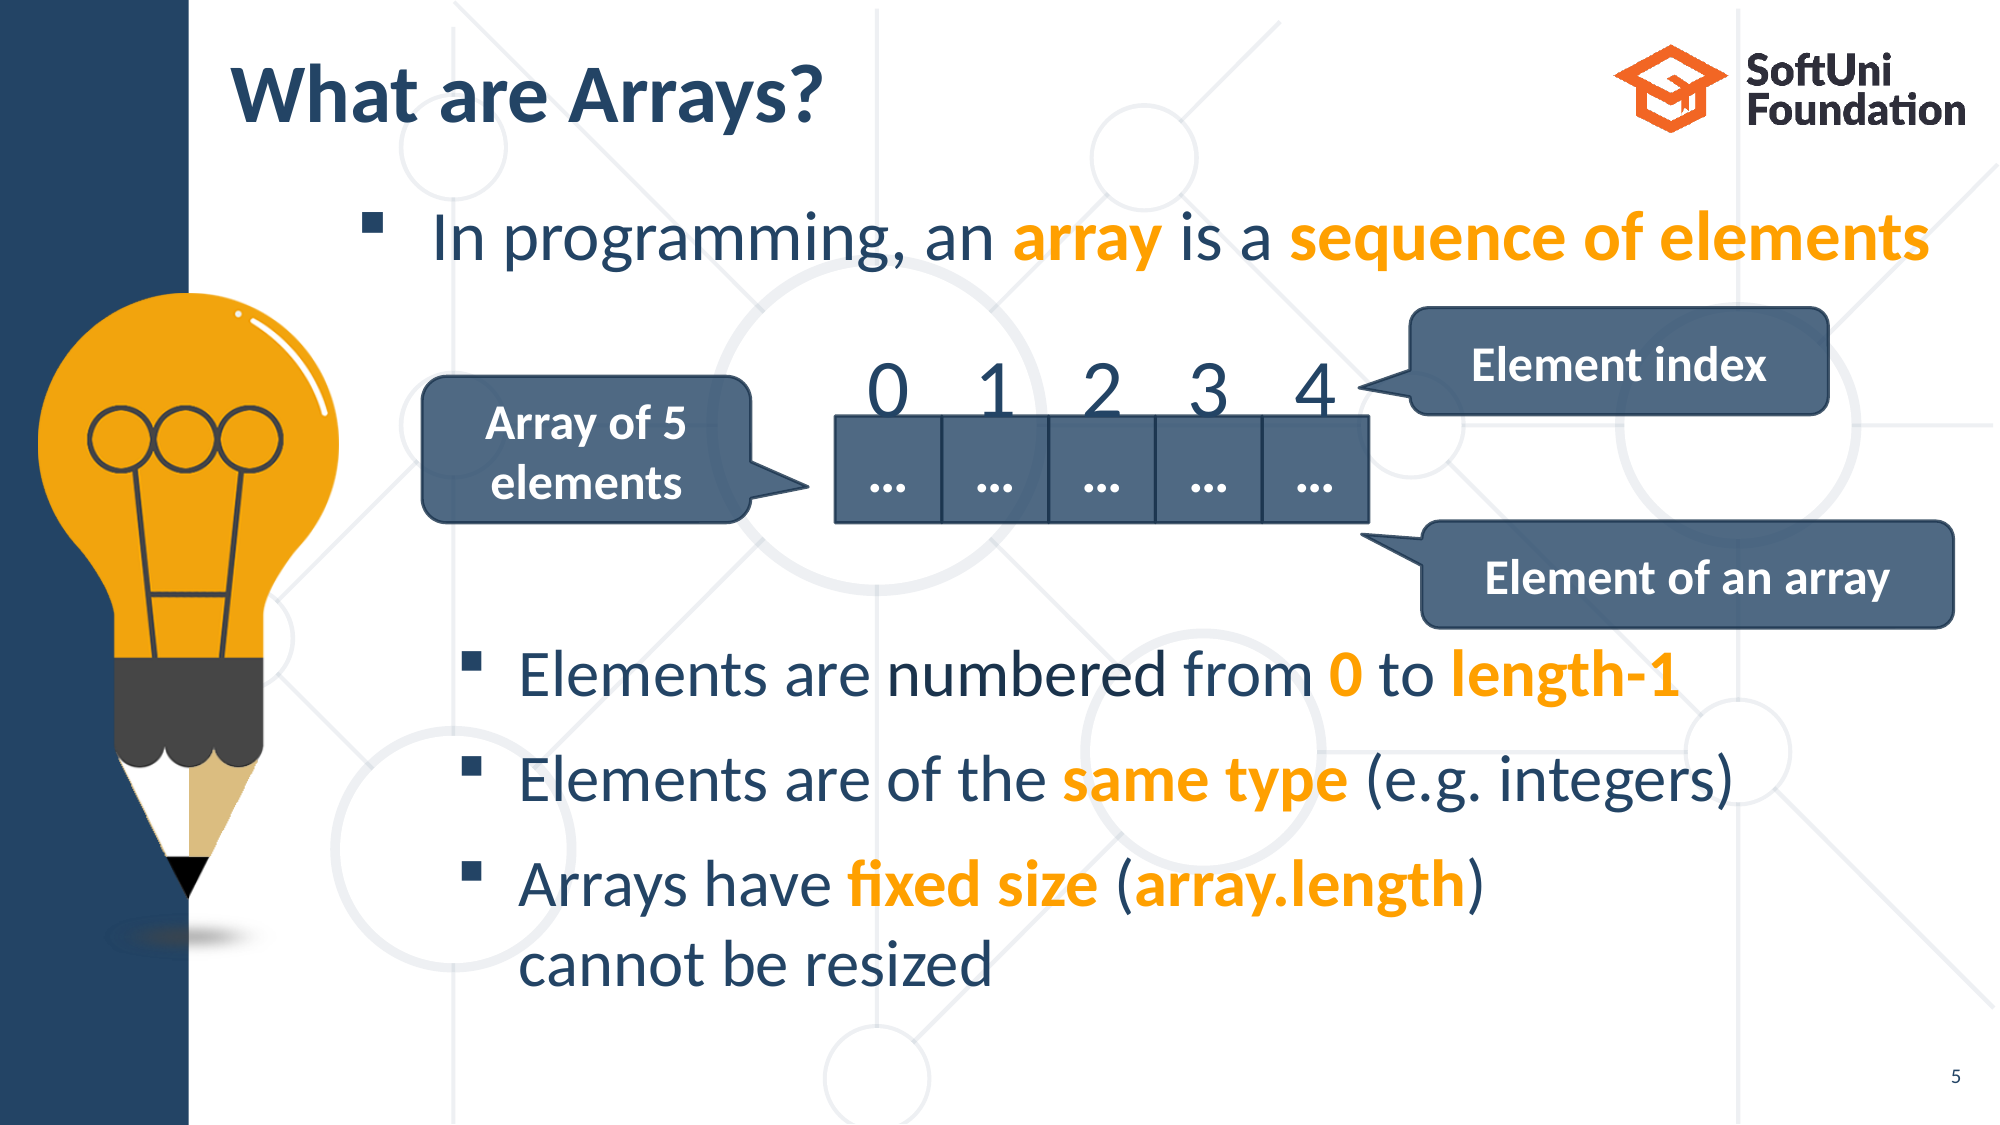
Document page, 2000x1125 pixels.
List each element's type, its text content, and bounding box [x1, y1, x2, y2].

text_box Element of an array [1359, 518, 1956, 631]
picture [38, 293, 338, 961]
text_box Element index [1374, 305, 1831, 417]
title What are Arrays? [212, 16, 1591, 162]
text_box Array of 5 elements [420, 374, 811, 525]
slide_number 5 [1896, 1049, 1968, 1101]
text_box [834, 305, 1370, 523]
list In programming, an array is a sequence of elements Elements are numbered from 0 to length-1 Elements are of the same type (e.g. integers) Arrays have fixed size (array.length) cannot be resized [338, 183, 1968, 1050]
picture [1613, 44, 1965, 133]
